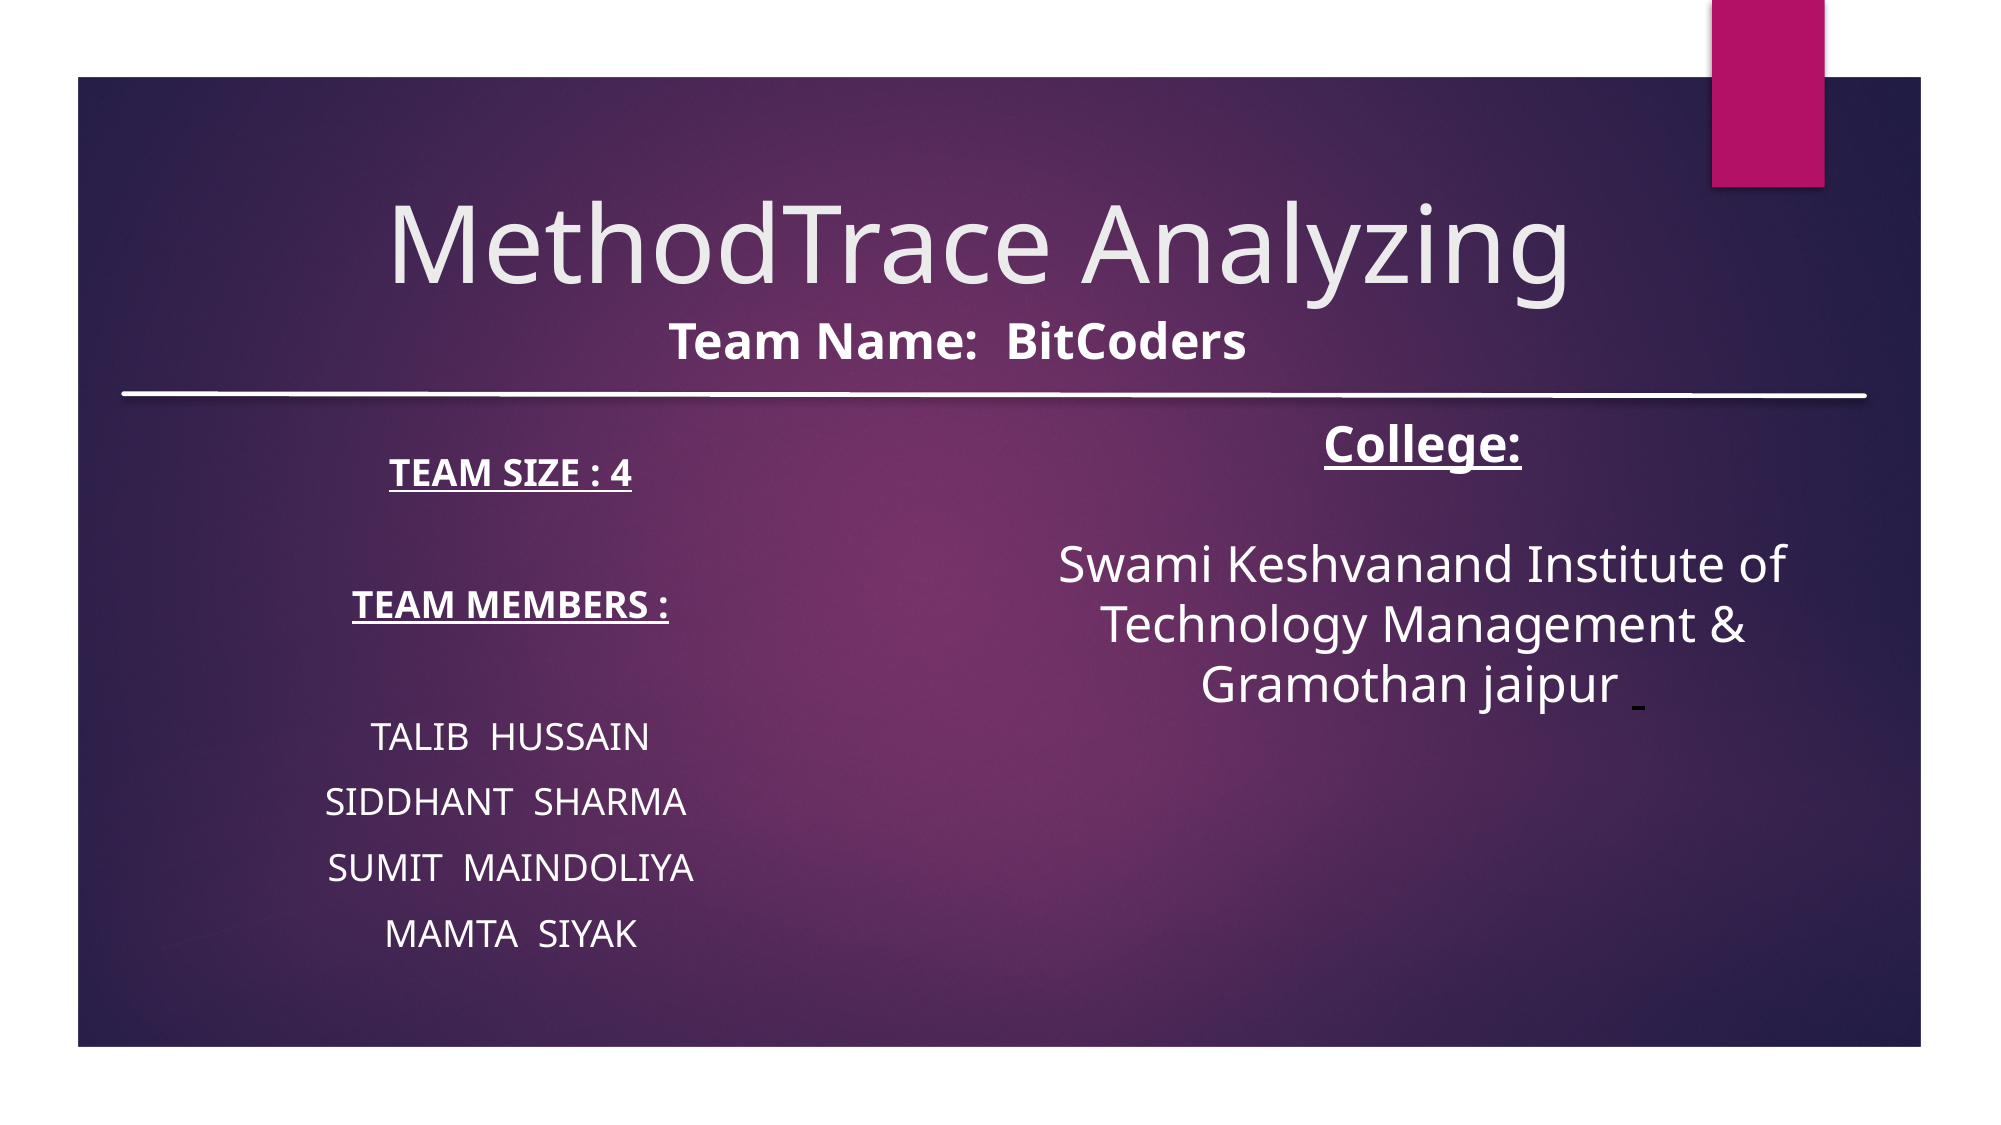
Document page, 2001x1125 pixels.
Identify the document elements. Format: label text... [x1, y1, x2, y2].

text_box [123, 393, 1865, 397]
text_box Team Name: BitCoders [592, 302, 1323, 378]
subtitle Team Size : 4 Team Members : Talib hussain Siddhant sharma Sumit maindoliya Mamta Siyak [123, 441, 898, 1032]
title MethodTrace Analyzing [268, 4, 1692, 313]
text_box College: Swami Keshvanand Institute of Technology Management & Gramothan jaipur [968, 405, 1878, 850]
